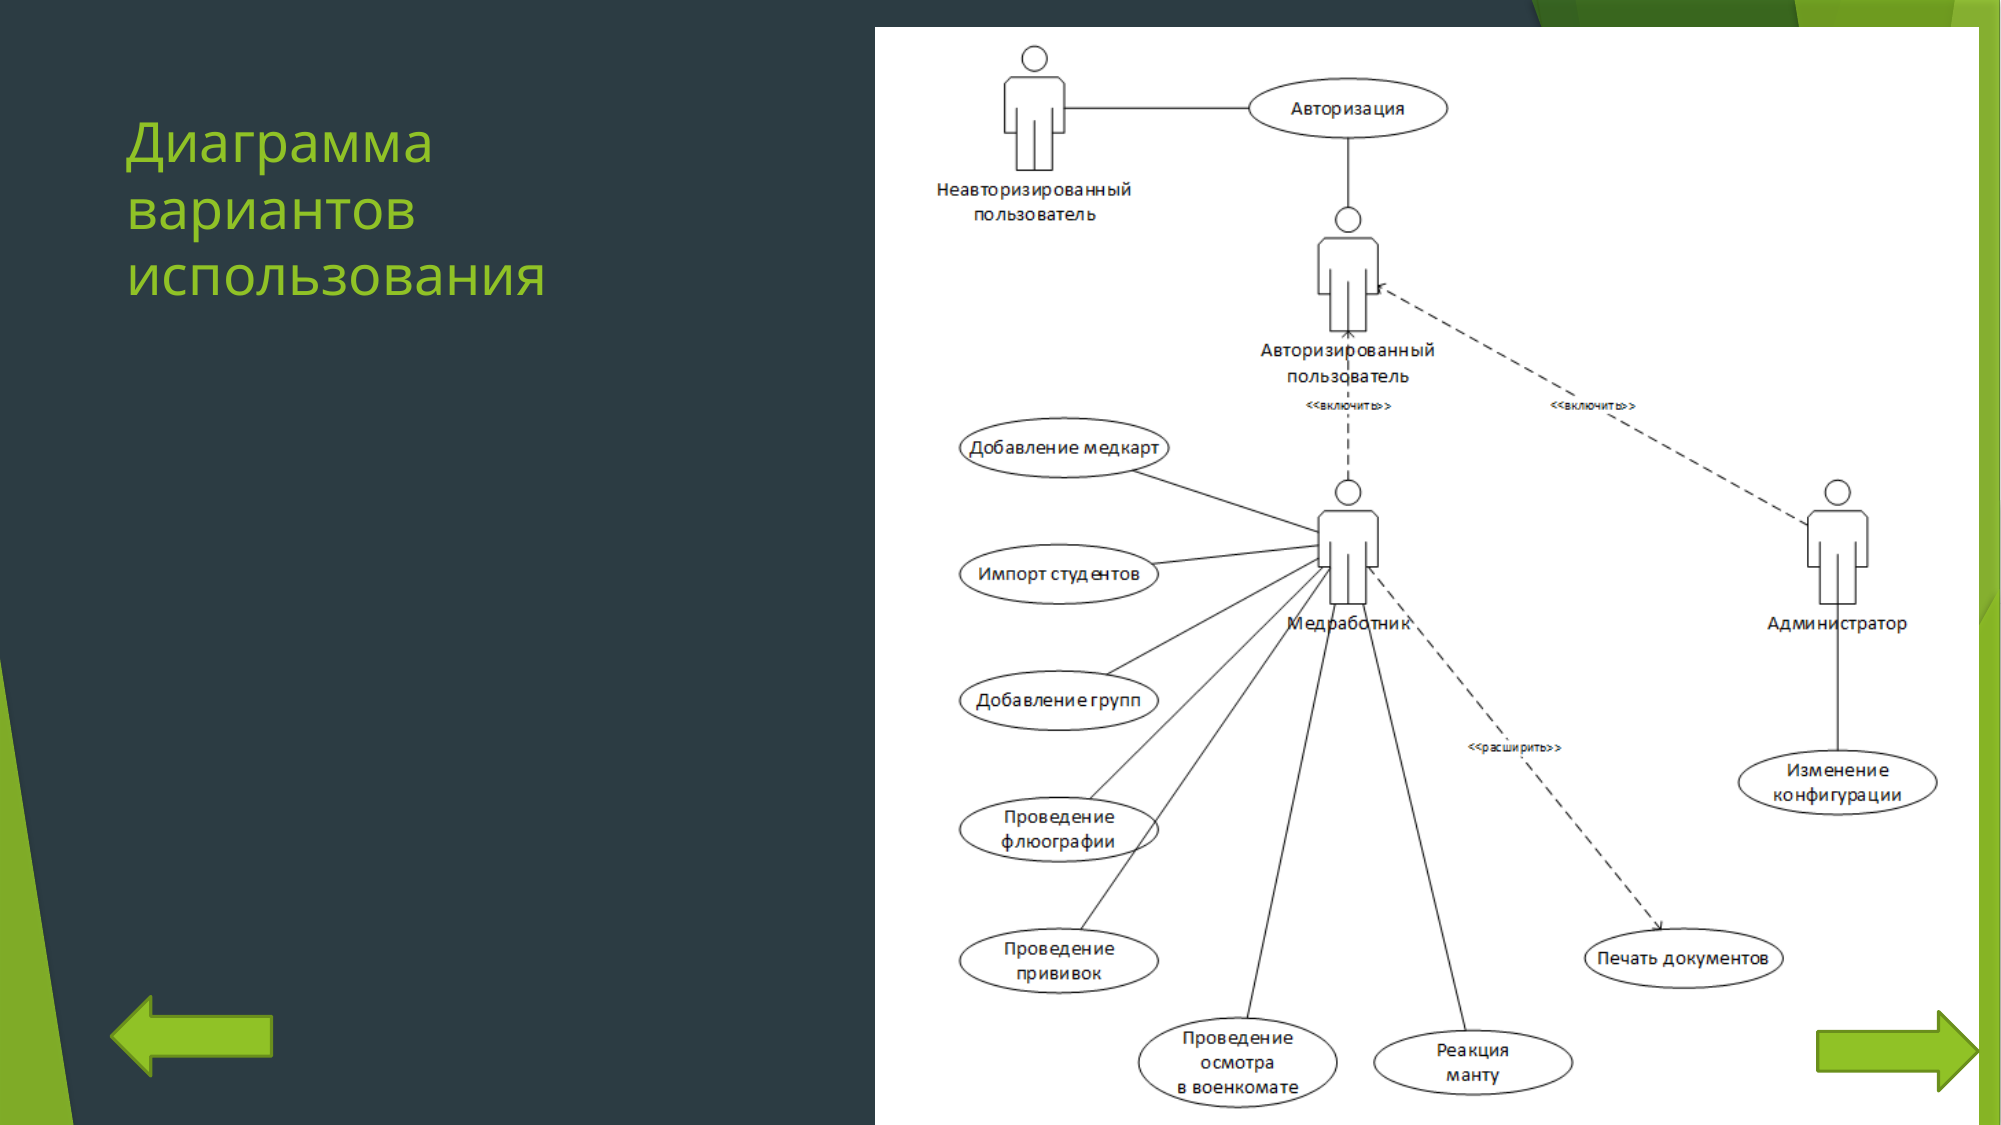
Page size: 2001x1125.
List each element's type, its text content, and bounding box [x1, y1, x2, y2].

picture [875, 27, 1979, 1125]
text_box [109, 995, 274, 1078]
title Диаграмма вариантов использования [111, 99, 871, 317]
